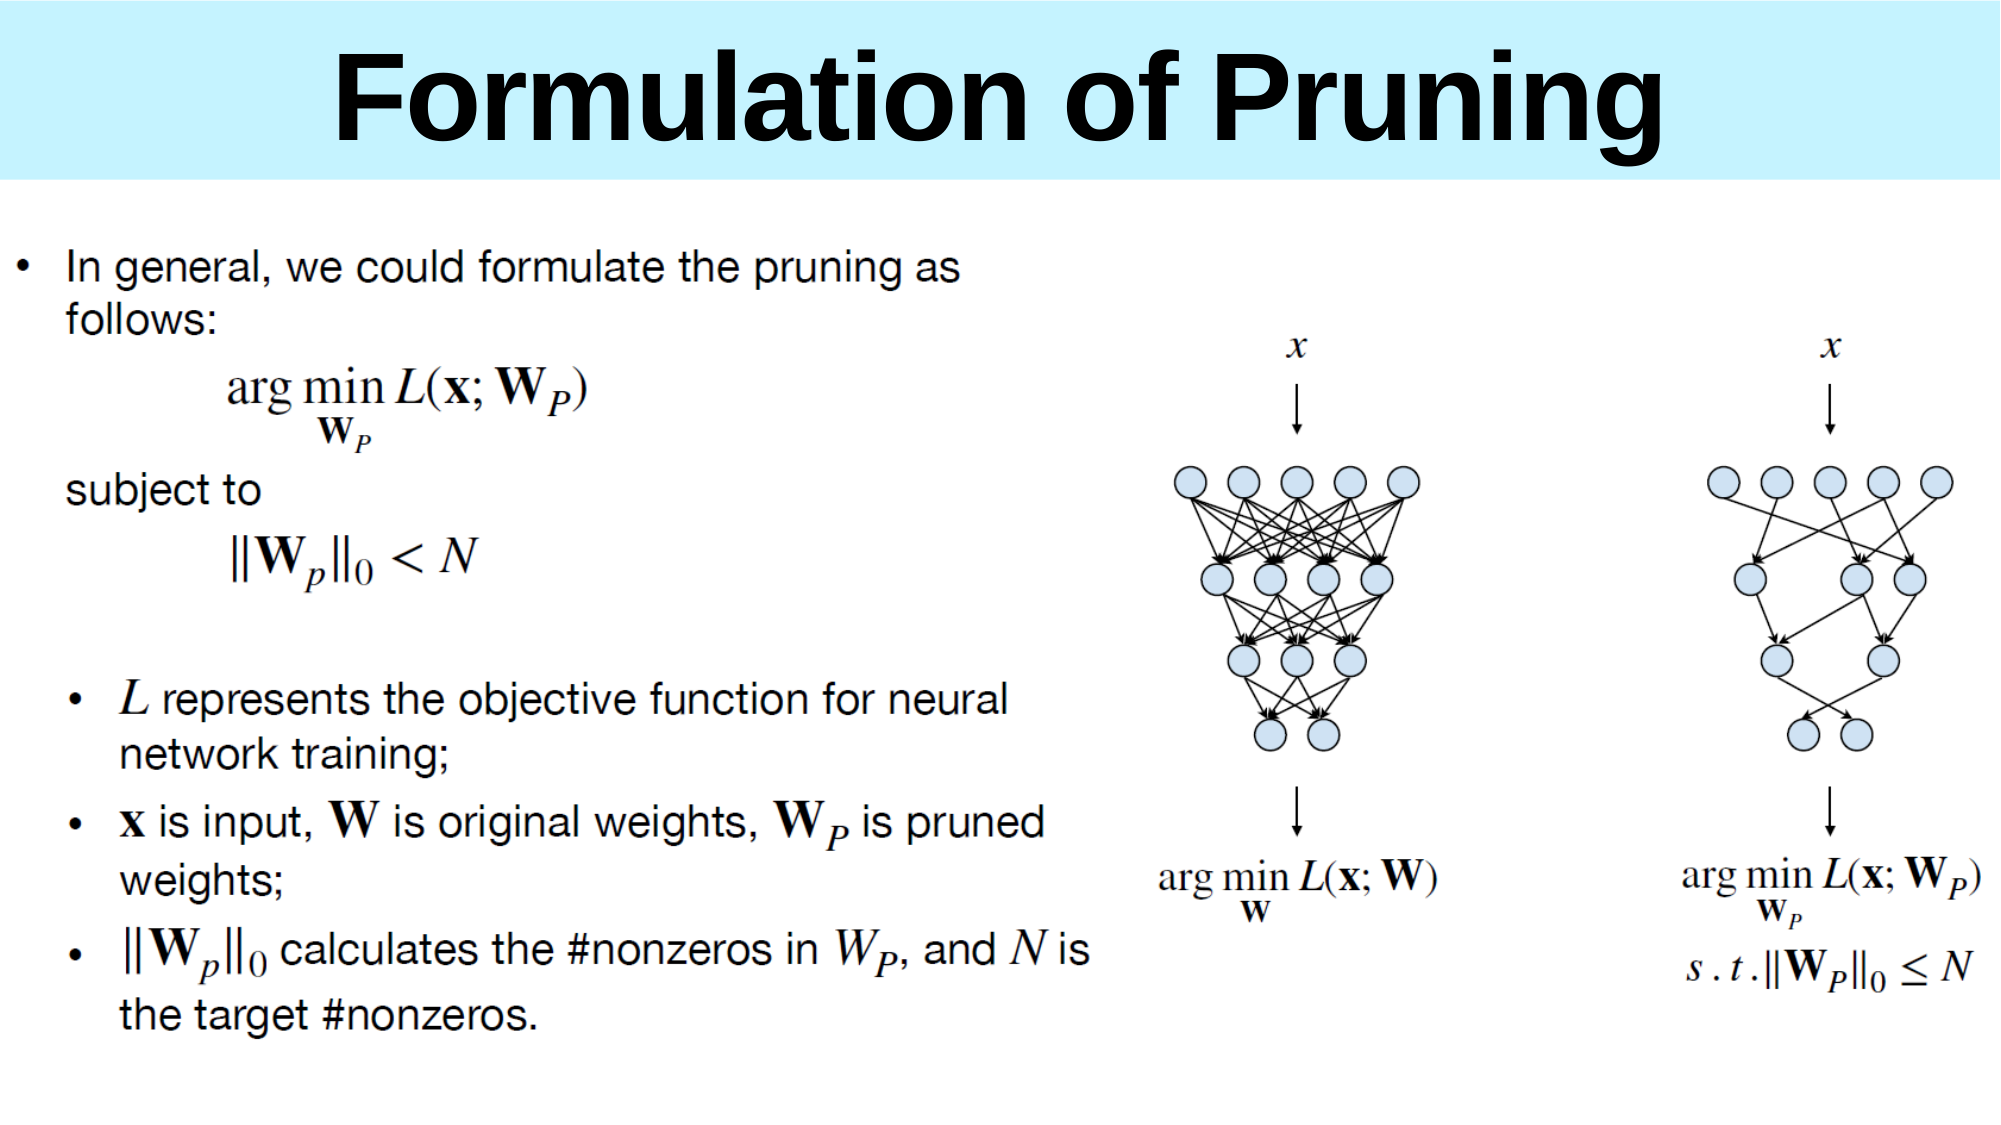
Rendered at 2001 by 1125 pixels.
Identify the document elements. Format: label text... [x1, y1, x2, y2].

picture [0, 228, 2000, 1051]
text_box Formulation of Pruning [0, 0, 2000, 180]
